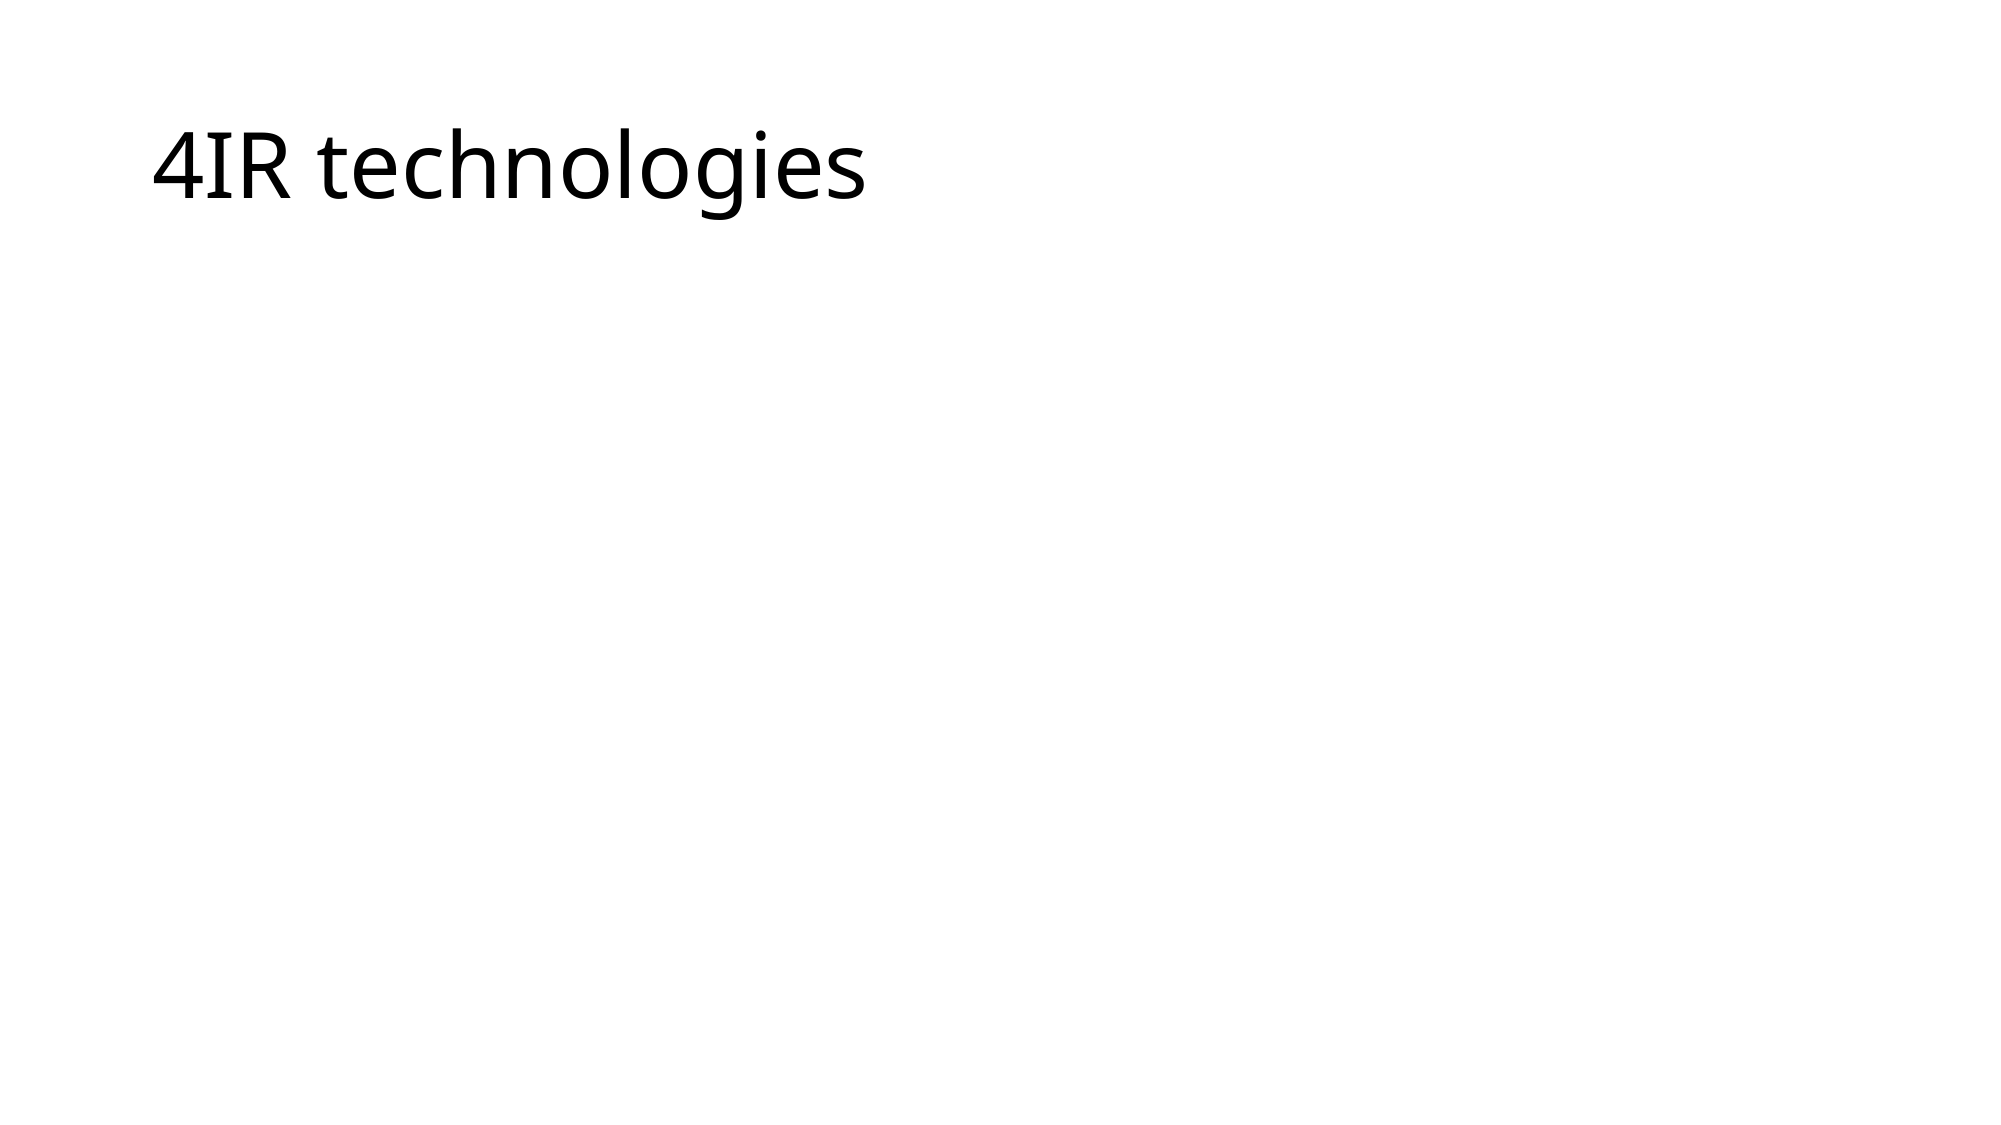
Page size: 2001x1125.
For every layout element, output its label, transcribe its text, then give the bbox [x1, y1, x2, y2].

title 4IR technologies [137, 59, 1863, 278]
